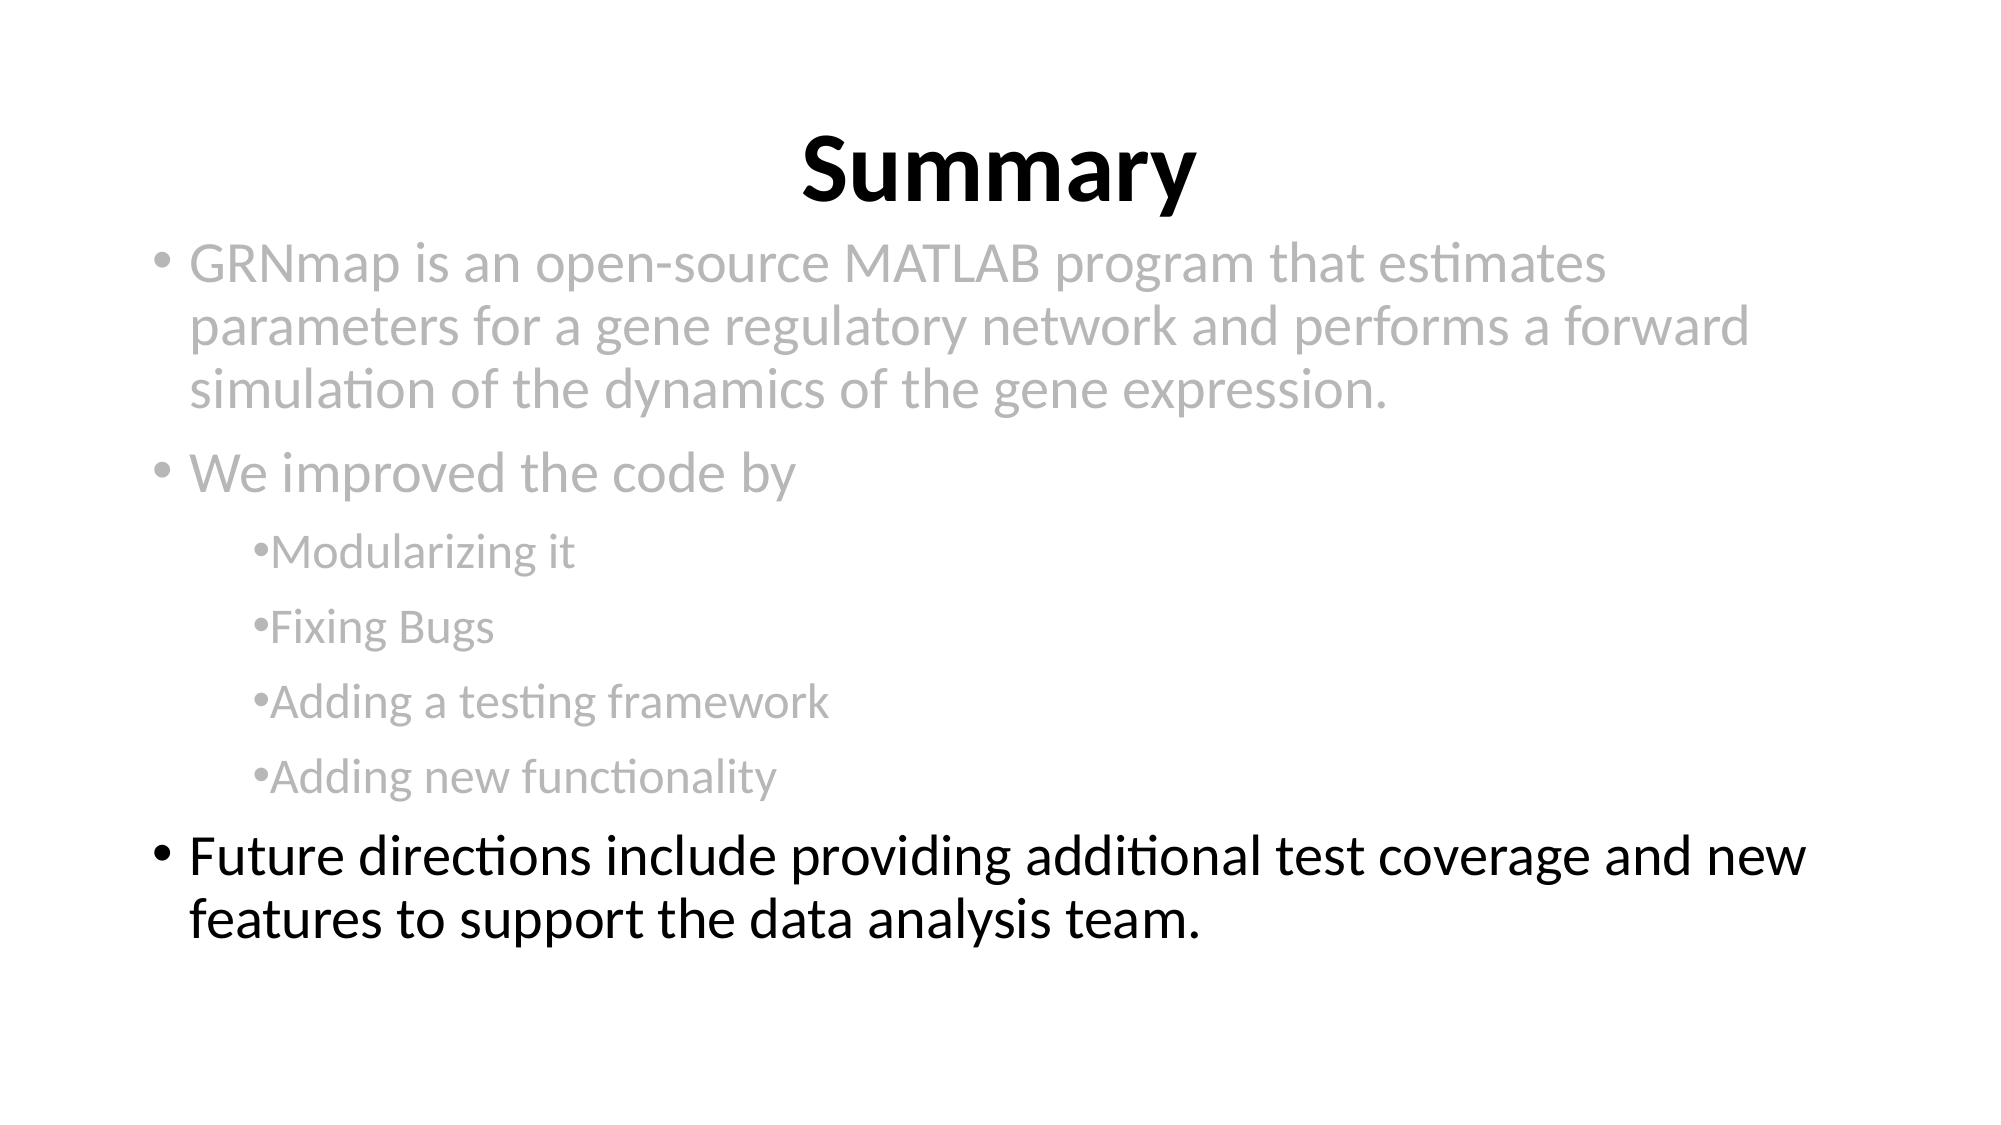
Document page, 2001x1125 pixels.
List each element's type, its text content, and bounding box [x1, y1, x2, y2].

list GRNmap is an open-source MATLAB program that estimates parameters for a gene regulatory network and performs a forward simulation of the dynamics of the gene expression. We improved the code by Modularizing it Fixing Bugs Adding a testing framework Adding new functionality Future directions include providing additional test coverage and new features to support the data analysis team. [137, 224, 1863, 1047]
title Summary [137, 59, 1863, 224]
